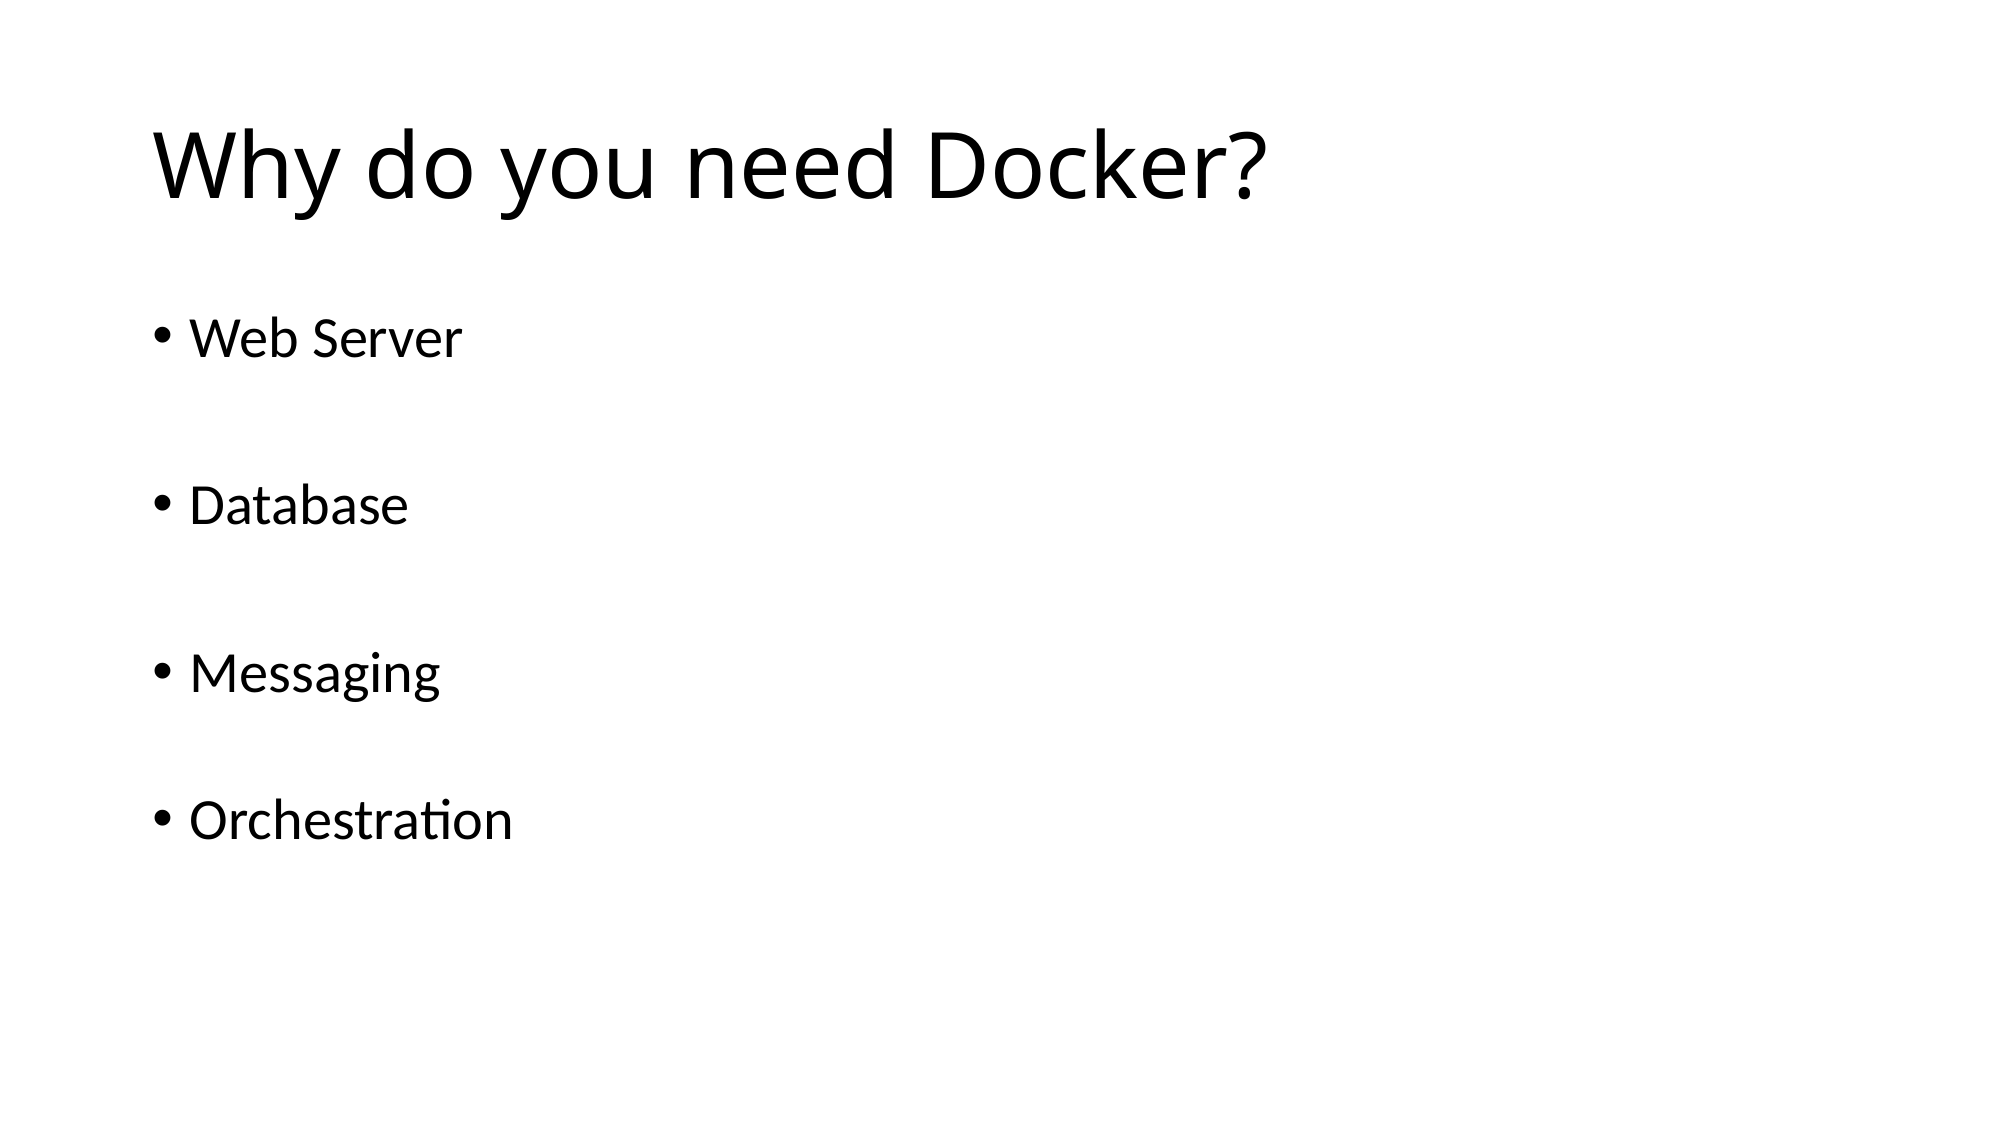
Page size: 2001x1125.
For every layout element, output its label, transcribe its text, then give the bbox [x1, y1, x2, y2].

list Web Server Database Messaging Orchestration [137, 299, 1863, 1014]
title Why do you need Docker? [137, 59, 1863, 278]
